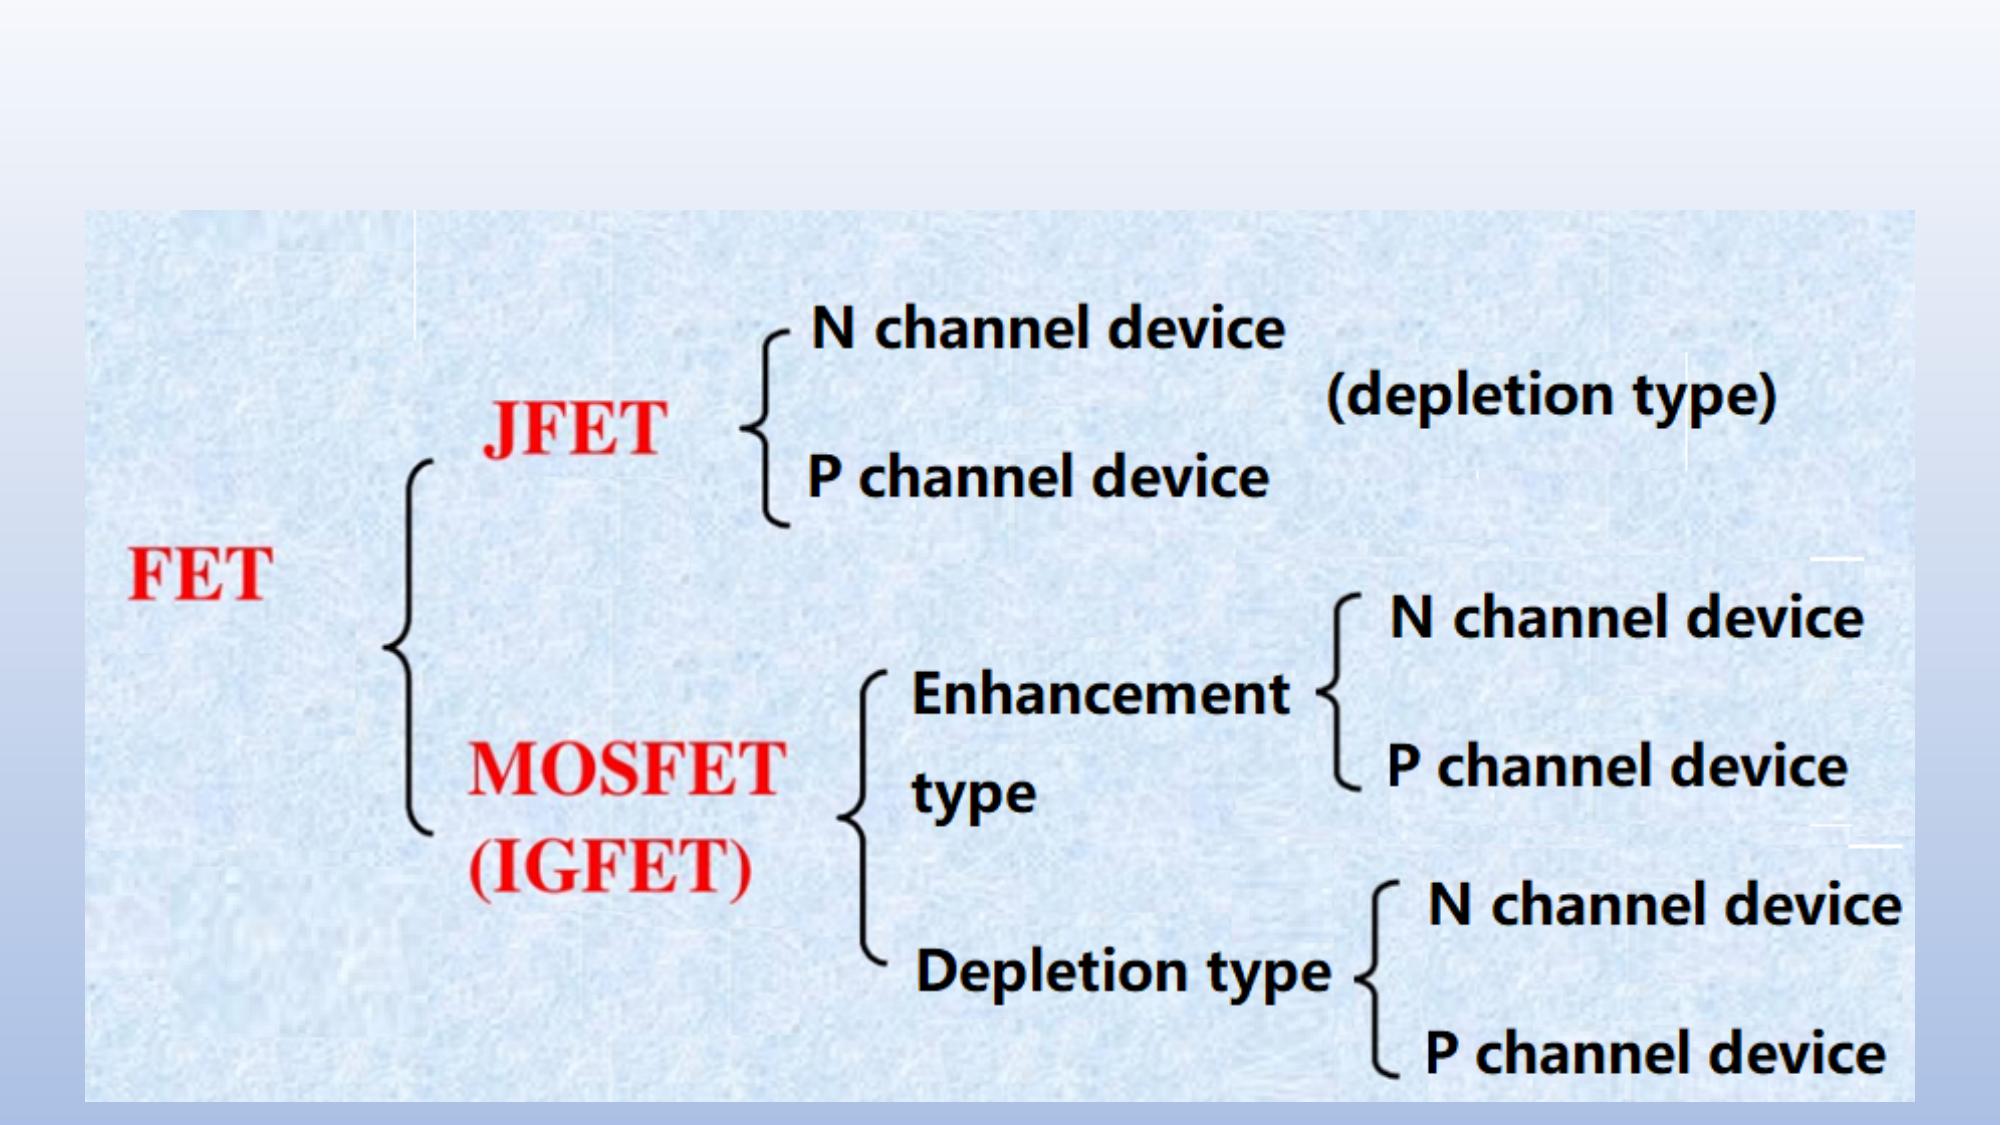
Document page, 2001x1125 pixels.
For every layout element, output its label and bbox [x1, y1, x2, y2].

picture [85, 210, 1915, 1102]
